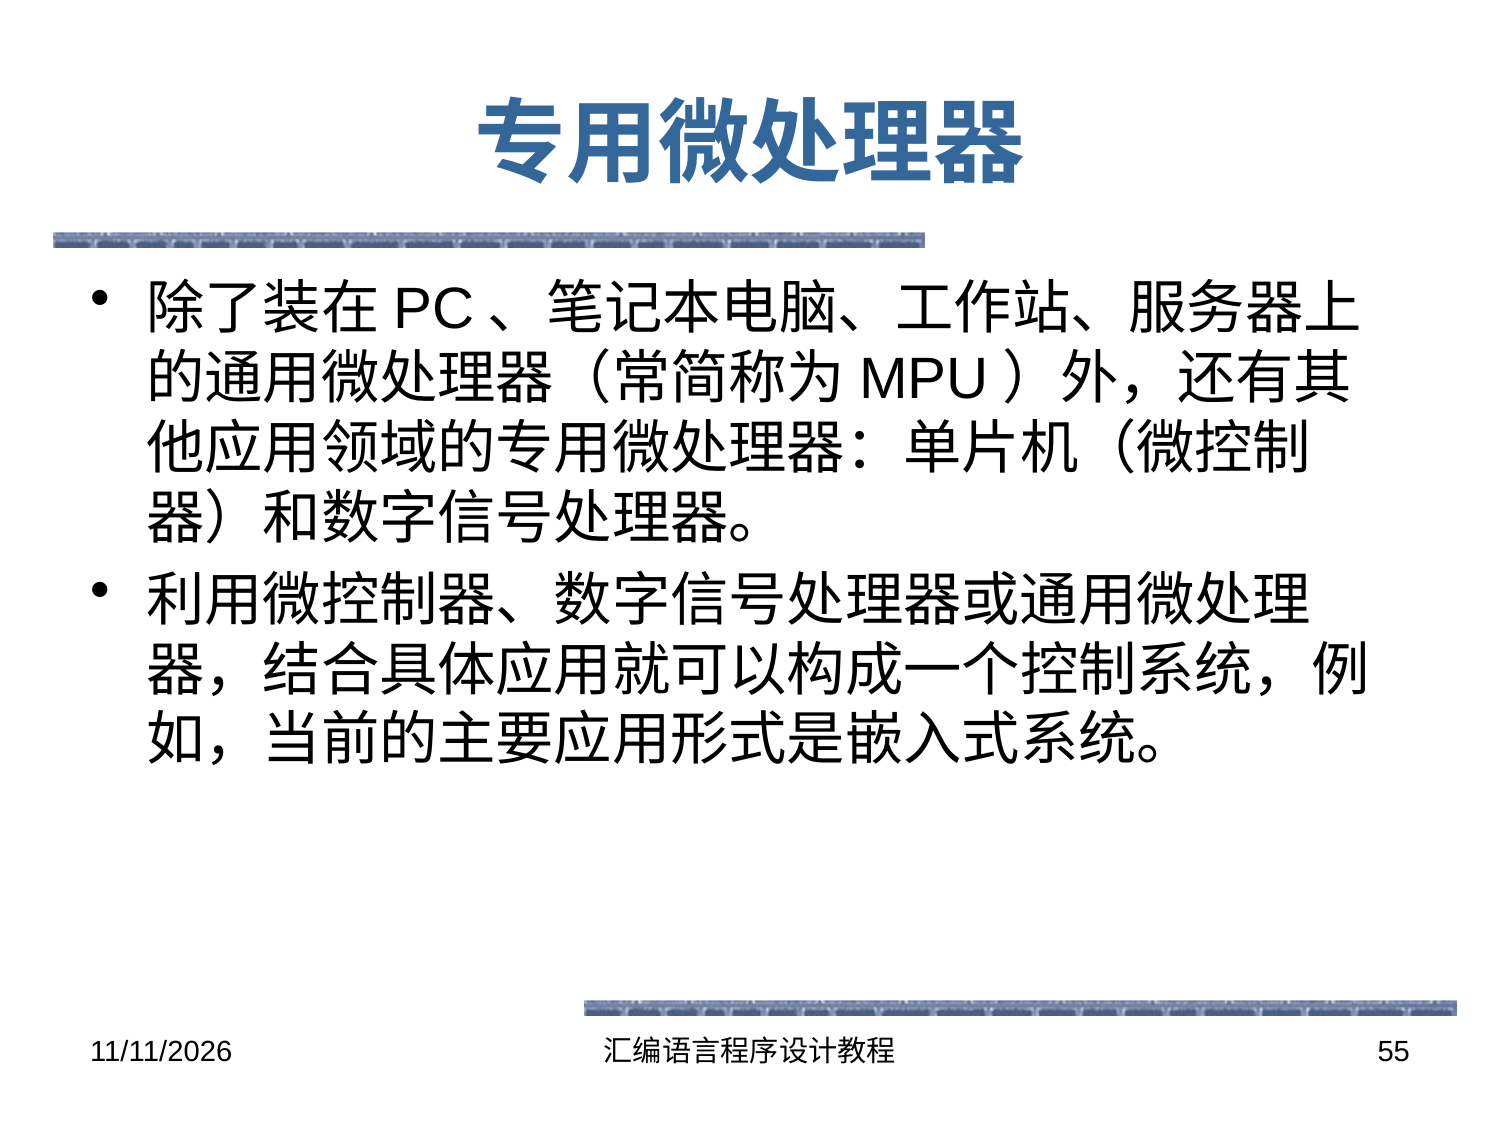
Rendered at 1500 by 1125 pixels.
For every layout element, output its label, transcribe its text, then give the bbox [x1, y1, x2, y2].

footer 汇编语言程序设计教程 [512, 1024, 988, 1103]
picture [53, 231, 925, 248]
slide_number 55 [1074, 1024, 1426, 1103]
picture [584, 999, 1457, 1016]
title 专用微处理器 [74, 44, 1426, 233]
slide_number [74, 1024, 426, 1103]
list 除了装在PC、笔记本电脑、工作站、服务器上的通用微处理器（常简称为MPU）外，还有其他应用领域的专用微处理器：单片机（微控制器）和数字信号处理器。 利用微控制器、数字信号处理器或通用微处理器，结合具体应用就可以构成一个控制系统，例如，当前的主要应用形式是嵌入式系统。 [74, 262, 1426, 1006]
